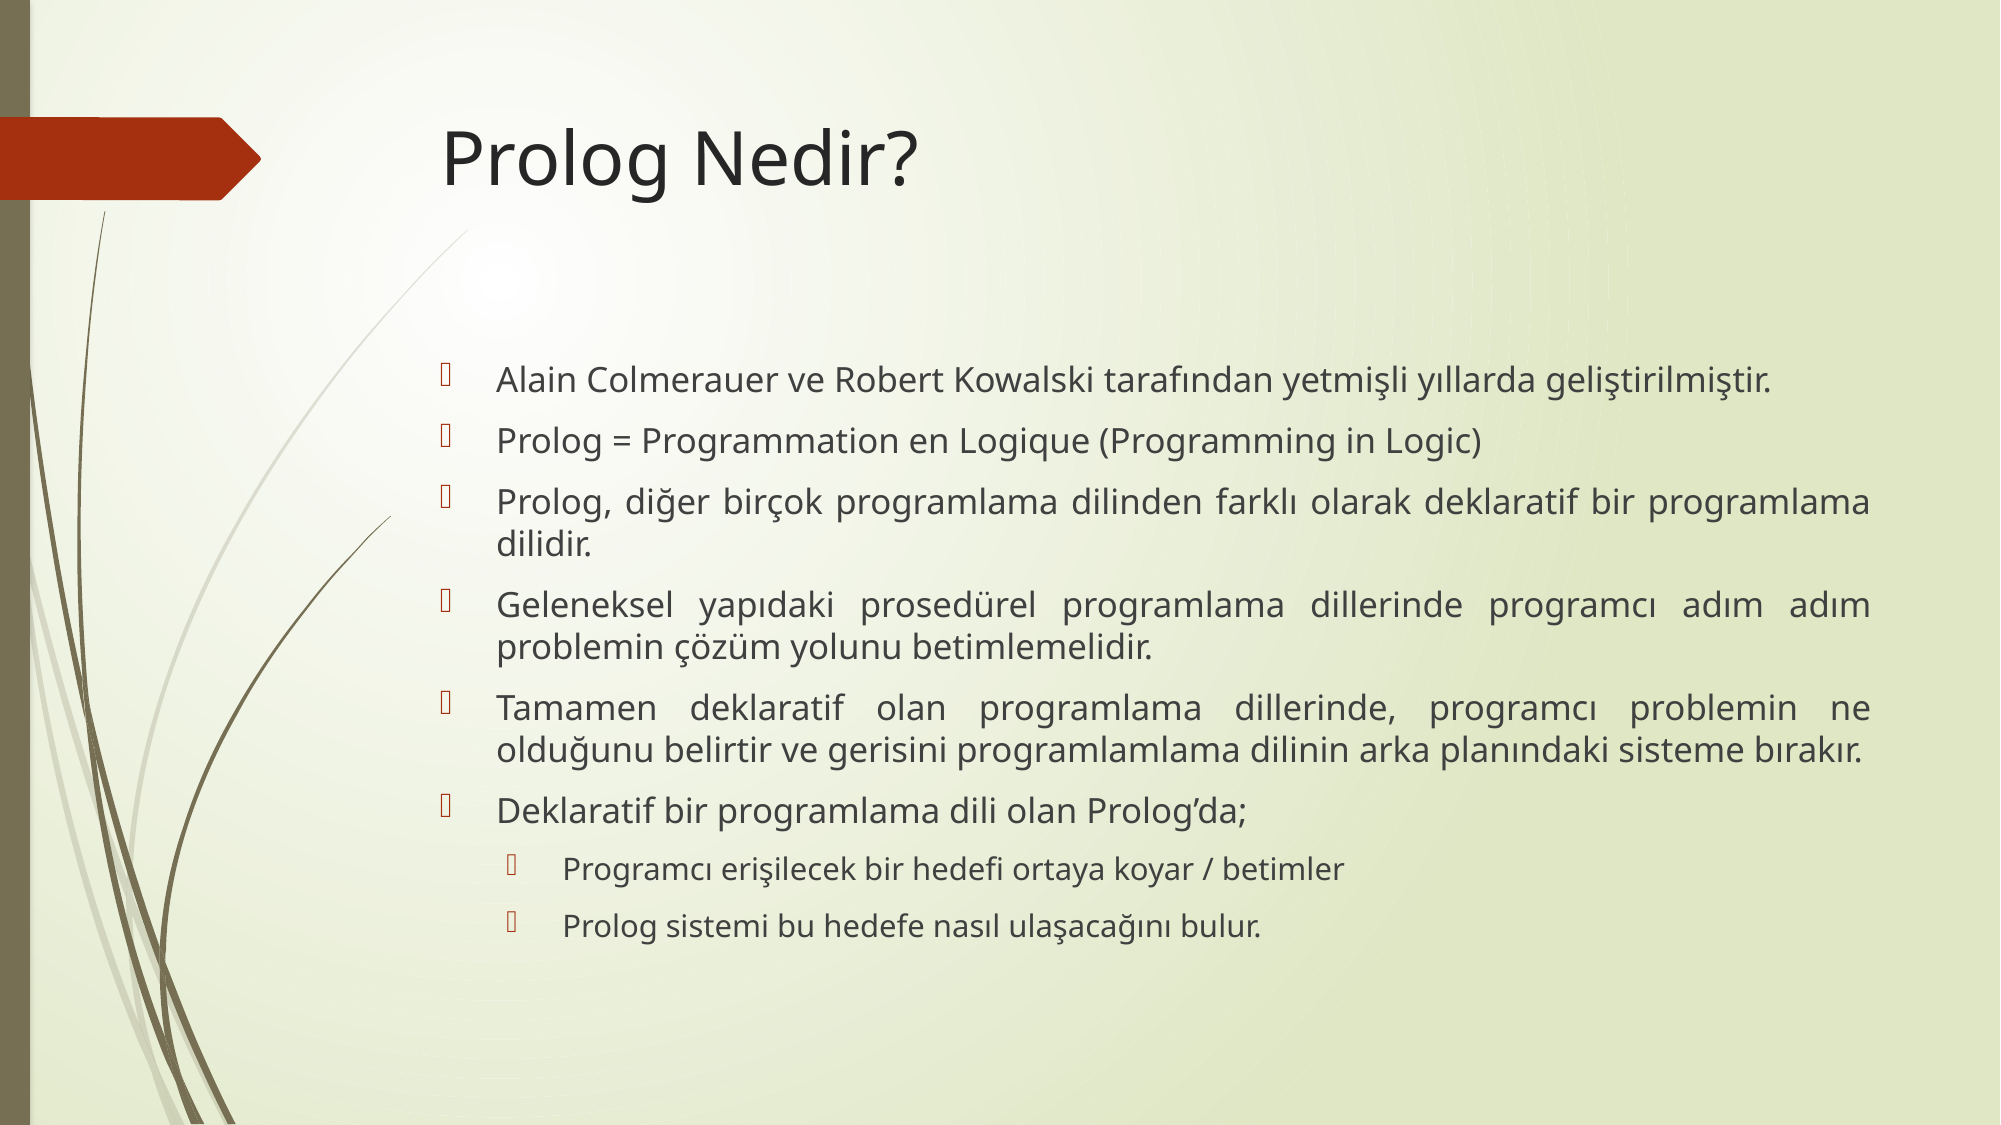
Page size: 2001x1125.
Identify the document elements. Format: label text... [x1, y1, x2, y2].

list Alain Colmerauer ve Robert Kowalski tarafından yetmişli yıllarda geliştirilmiştir. Prolog = Programmation en Logique (Programming in Logic) Prolog, diğer birçok programlama dilinden farklı olarak deklaratif bir programlama dilidir. Geleneksel yapıdaki prosedürel programlama dillerinde programcı adım adım problemin çözüm yolunu betimlemelidir. Tamamen deklaratif olan programlama dillerinde, programcı problemin ne olduğunu belirtir ve gerisini programlamlama dilinin arka planındaki sisteme bırakır. Deklaratif bir programlama dili olan Prolog’da; Programcı erişilecek bir hedefi ortaya koyar / betimler Prolog sistemi bu hedefe nasıl ulaşacağını bulur. [424, 350, 1888, 970]
title Prolog Nedir? [425, 102, 1888, 313]
